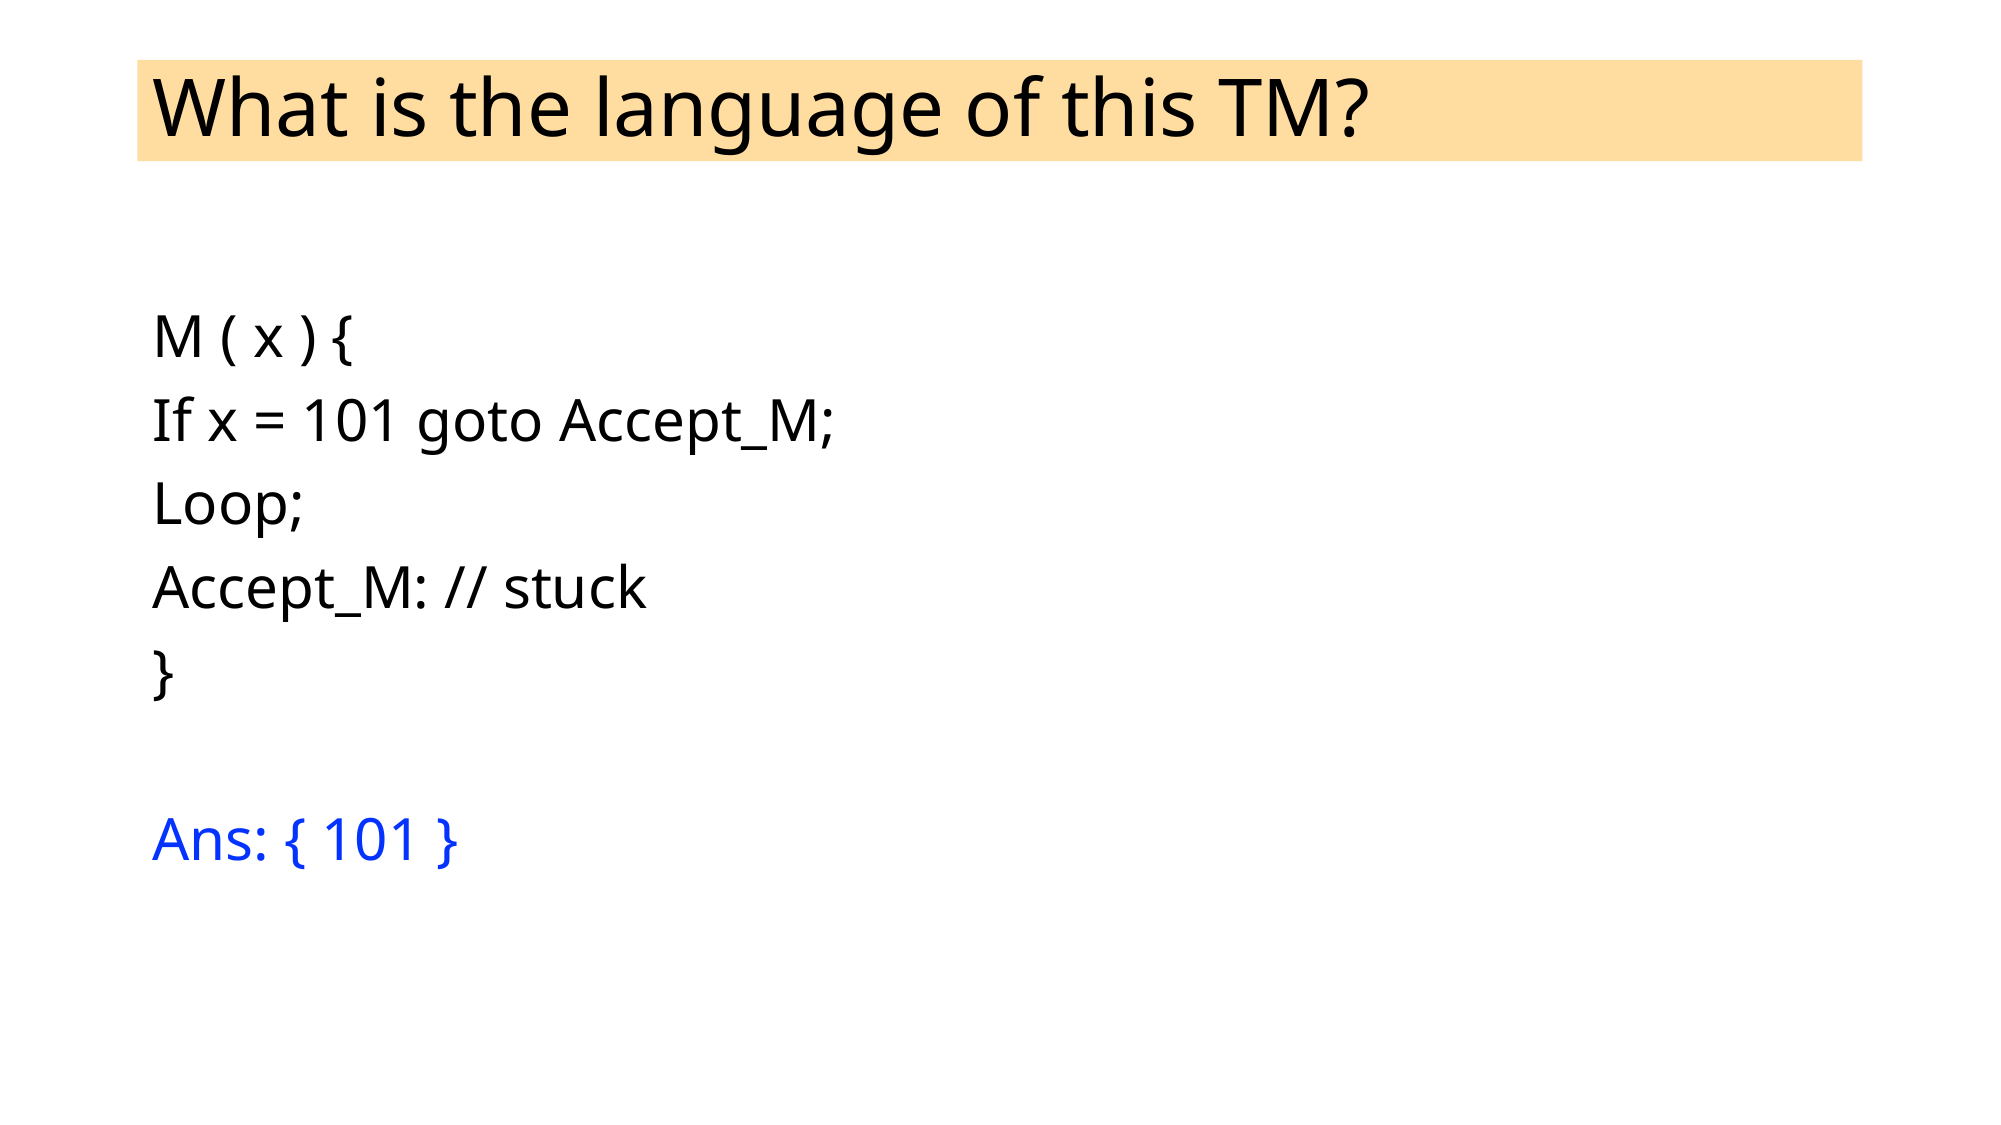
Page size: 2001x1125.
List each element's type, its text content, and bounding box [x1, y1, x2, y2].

list M ( x ) { If x = 101 goto Accept_M; Loop; Accept_M: // stuck } Ans: { 101 } [137, 299, 1863, 1014]
title What is the language of this TM? [137, 59, 1863, 162]
